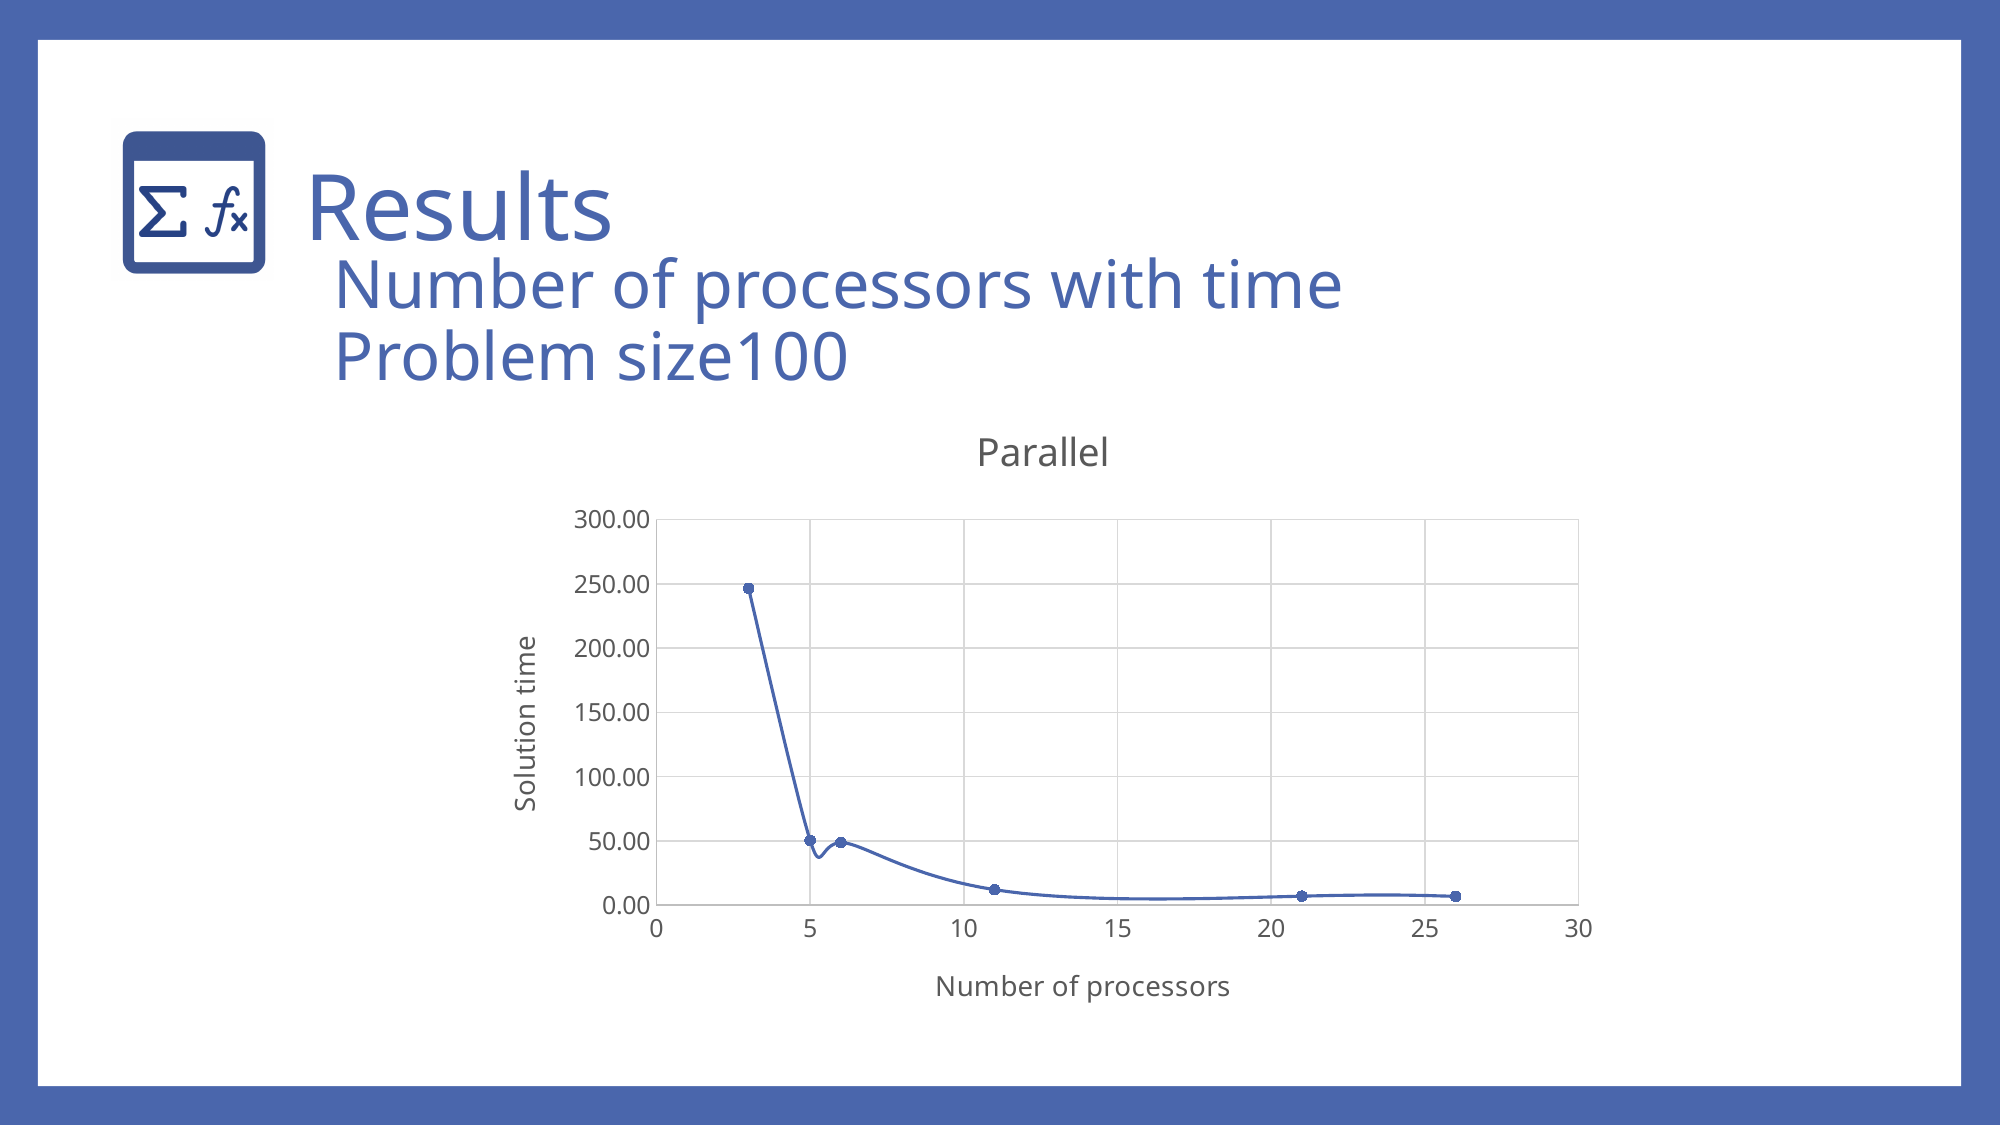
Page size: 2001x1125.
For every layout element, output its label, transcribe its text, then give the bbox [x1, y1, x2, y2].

text_box Number of processors with time Problem size100 [318, 211, 1837, 434]
picture [111, 118, 274, 281]
chart [469, 391, 1616, 1038]
title Results [289, 99, 1808, 323]
